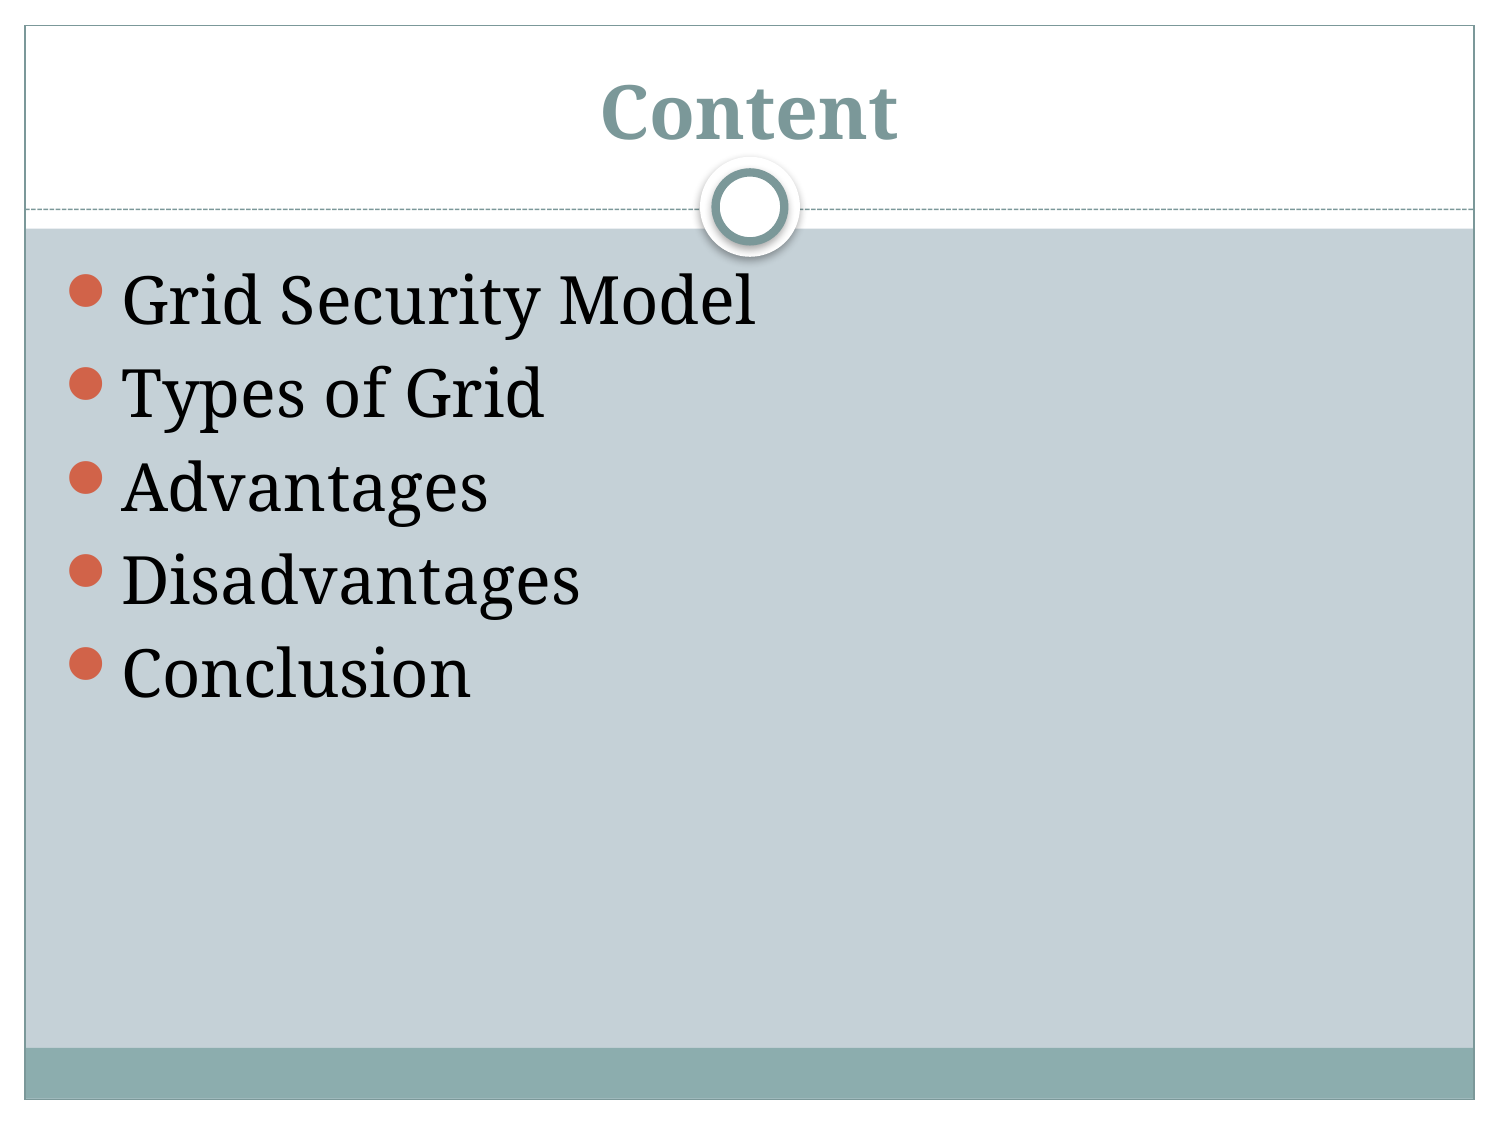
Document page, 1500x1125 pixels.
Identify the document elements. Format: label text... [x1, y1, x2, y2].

title Content [49, 37, 1450, 163]
list Grid Security Model Types of Grid Advantages Disadvantages Conclusion [49, 250, 1445, 1001]
